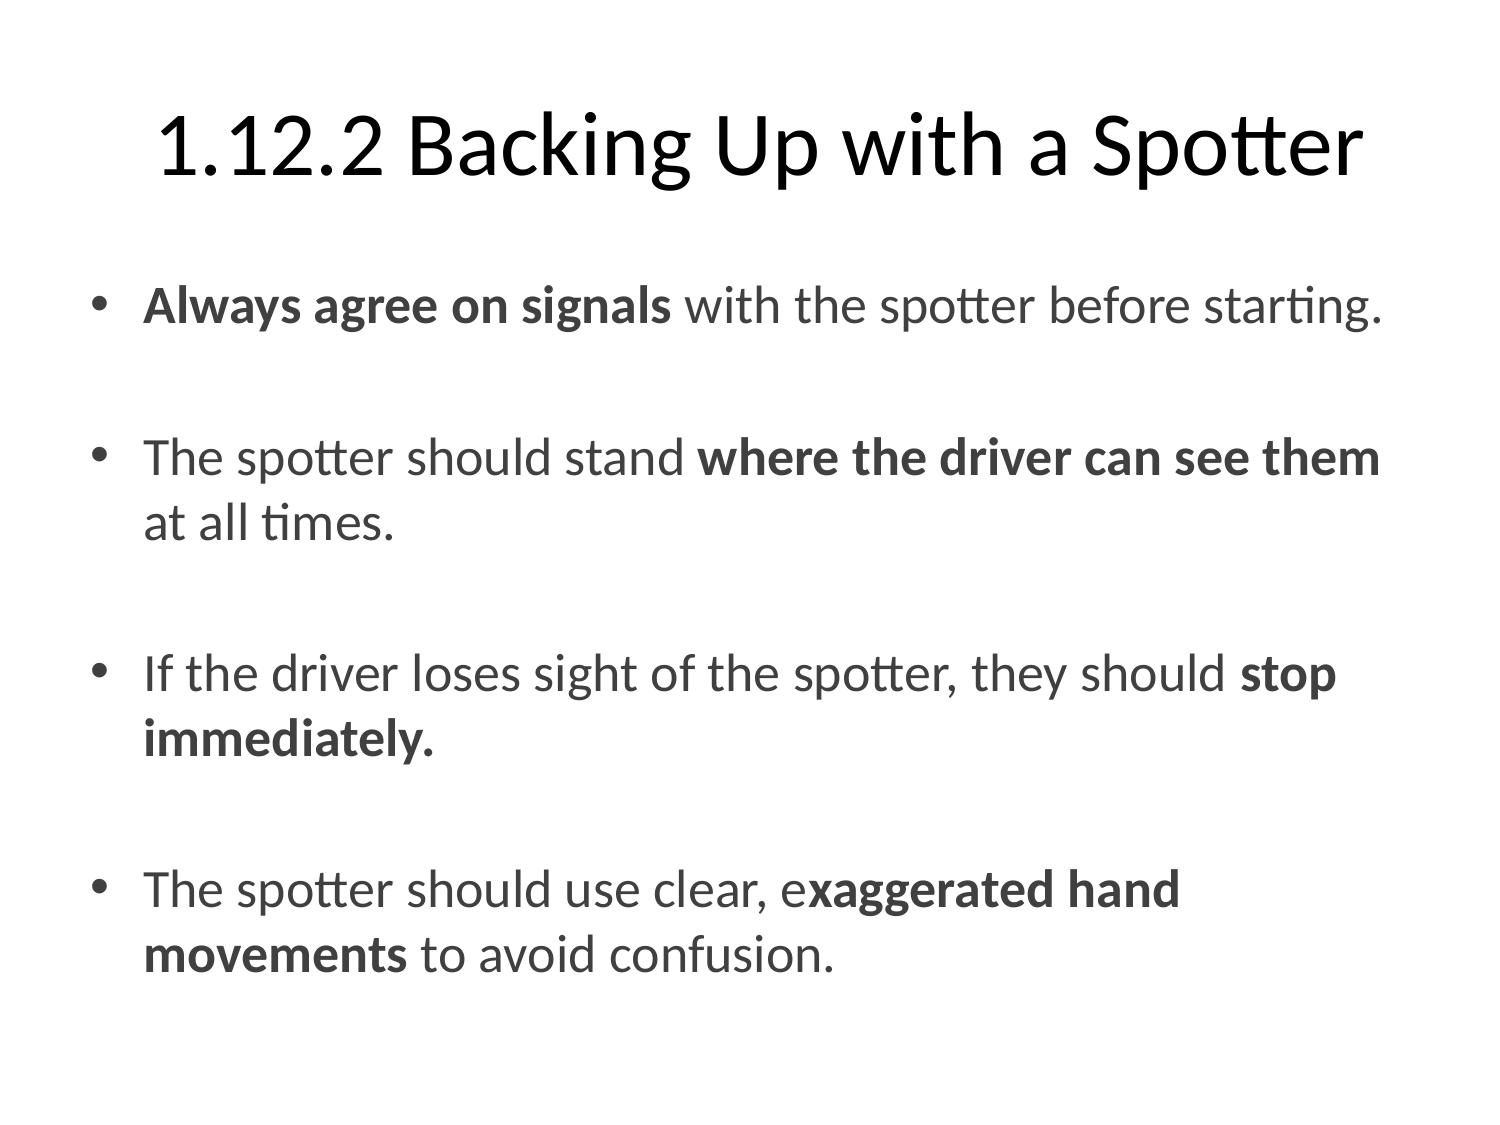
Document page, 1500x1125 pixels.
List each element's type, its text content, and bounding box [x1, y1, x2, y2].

list Always agree on signals with the spotter before starting. The spotter should stand where the driver can see them at all times. If the driver loses sight of the spotter, they should stop immediately. The spotter should use clear, exaggerated hand movements to avoid confusion. [75, 262, 1425, 1005]
title 1.12.2 Backing Up with a Spotter [75, 45, 1425, 233]
